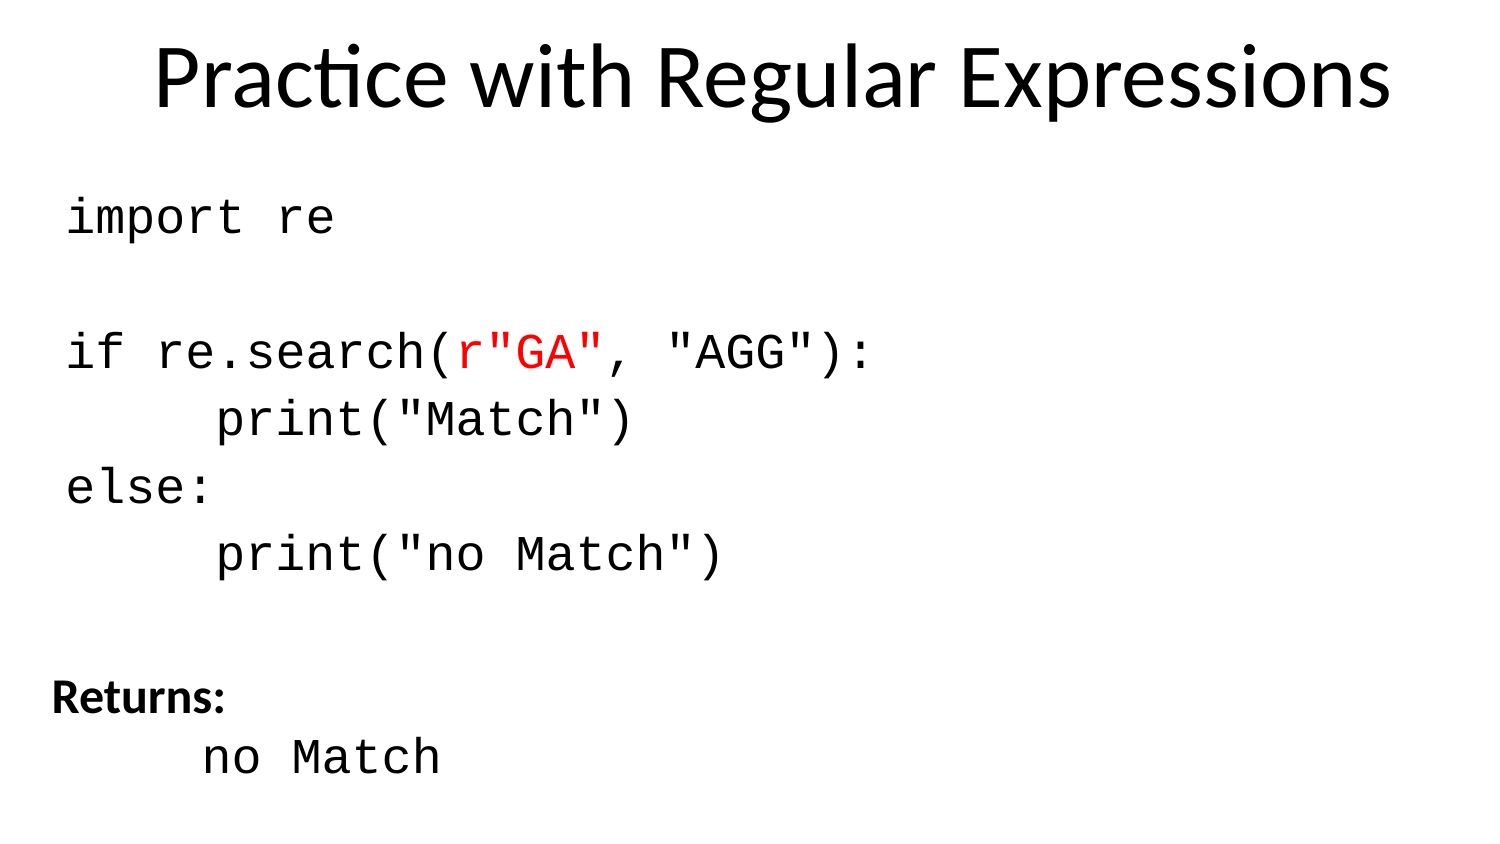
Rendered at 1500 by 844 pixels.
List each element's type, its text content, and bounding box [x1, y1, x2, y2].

text_box import re if re.search(r"GA", "AGG"): print("Match") else: print("no Match") [50, 168, 1334, 661]
text_box Returns: no Match [36, 648, 818, 844]
title Practice with Regular Expressions [99, 0, 1450, 141]
